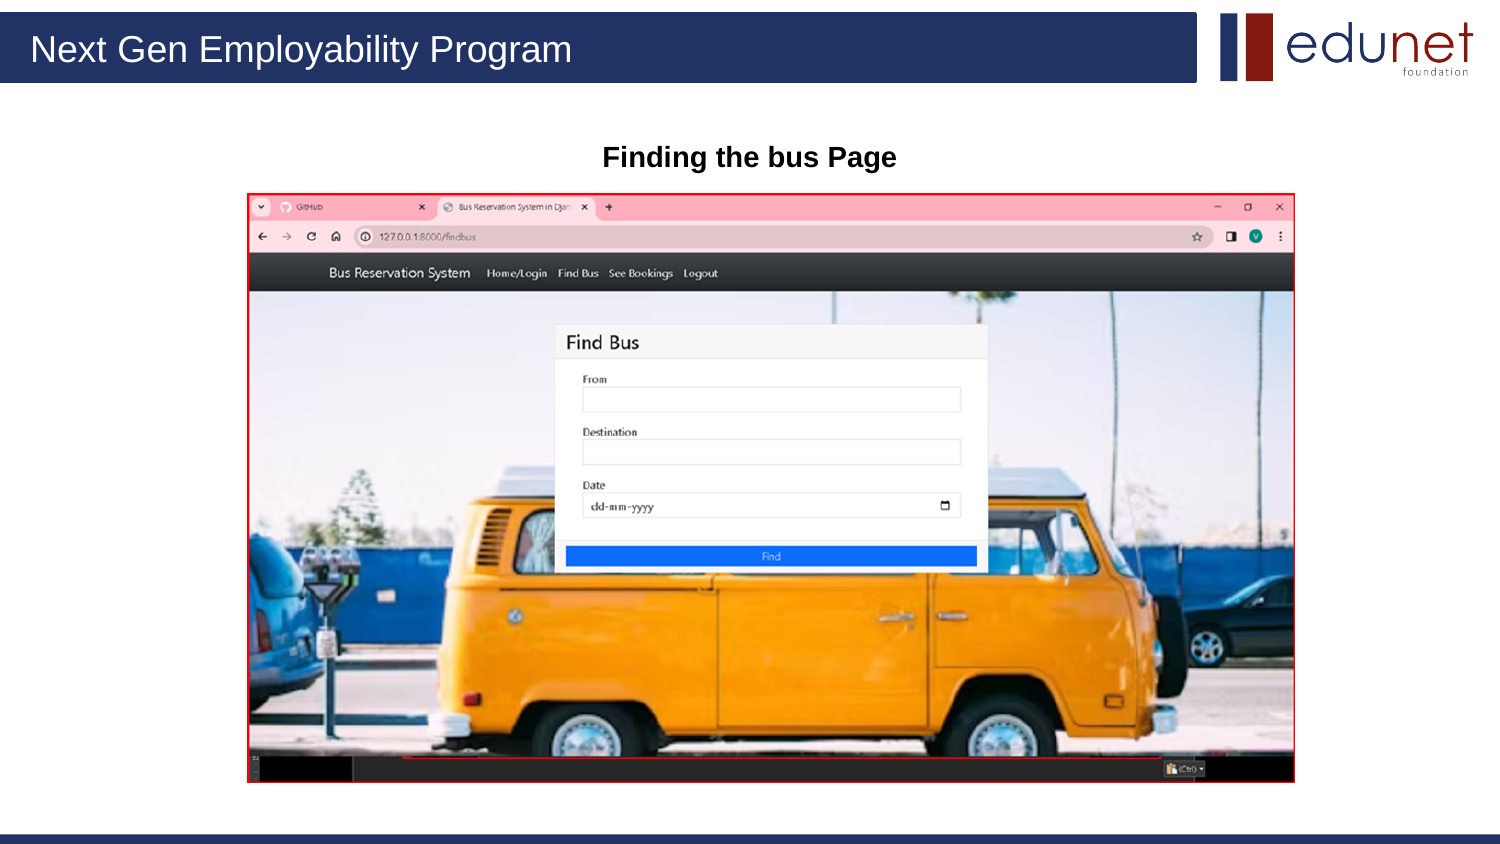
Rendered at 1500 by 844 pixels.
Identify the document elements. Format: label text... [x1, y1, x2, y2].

picture [246, 193, 1295, 784]
picture [1279, 14, 1482, 83]
title Finding the bus Page [103, 104, 1397, 208]
